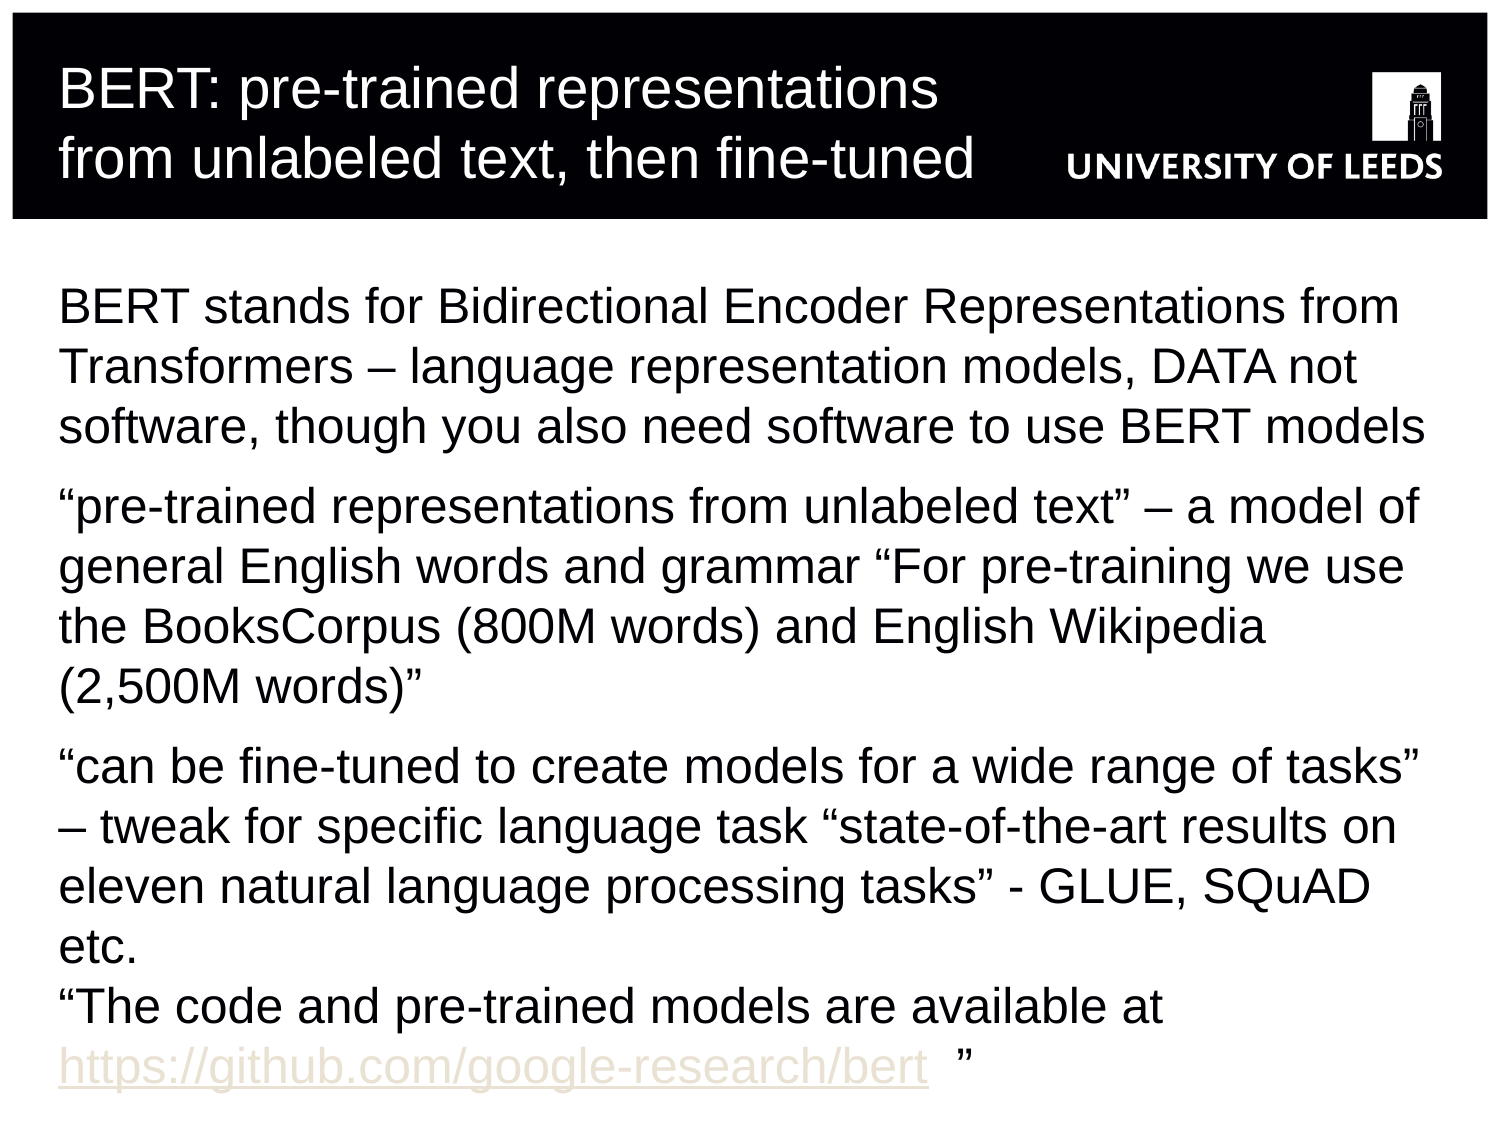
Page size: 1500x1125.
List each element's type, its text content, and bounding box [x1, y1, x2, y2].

title BERT: pre-trained representations from unlabeled text, then fine-tuned [58, 69, 1046, 191]
picture [1068, 72, 1442, 179]
list BERT stands for Bidirectional Encoder Representations from Transformers – language representation models, DATA not software, though you also need software to use BERT models “pre-trained representations from unlabeled text” – a model of general English words and grammar “For pre-training we use the BooksCorpus (800M words) and English Wikipedia (2,500M words)” “can be fine-tuned to create models for a wide range of tasks” – tweak for specific language task “state-of-the-art results on eleven natural language processing tasks” - GLUE, SQuAD etc. “The code and pre-trained models are available at https://github.com/google-research/bert ” [58, 273, 1442, 987]
